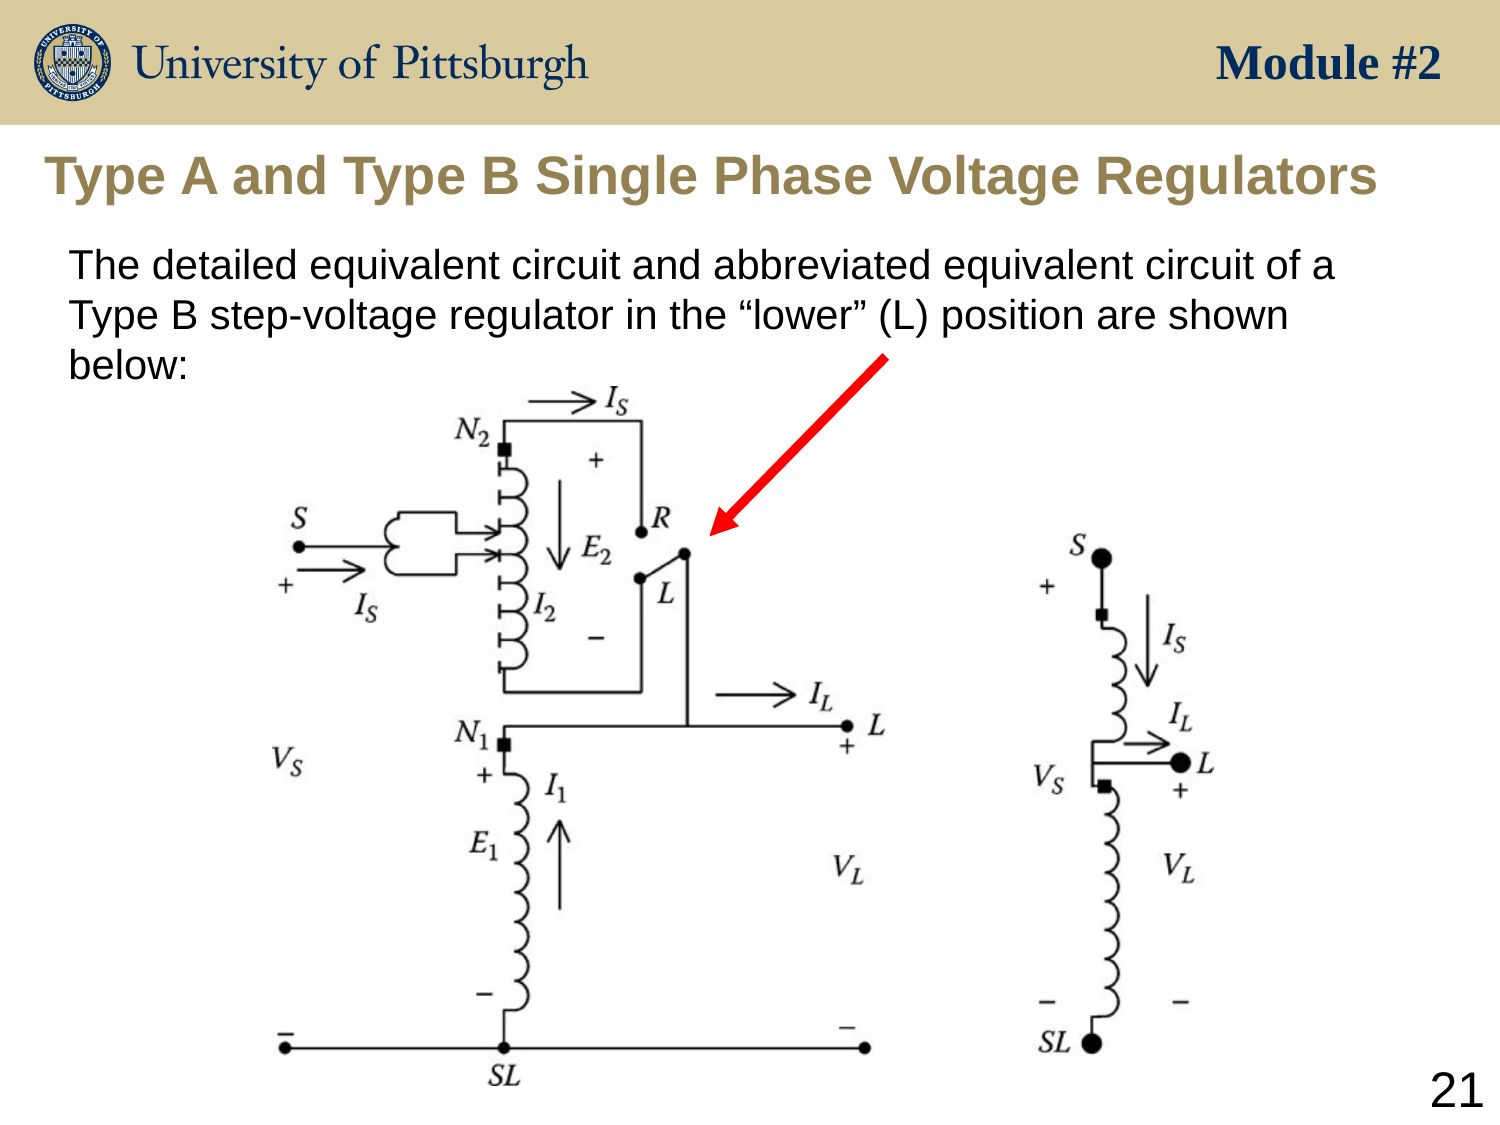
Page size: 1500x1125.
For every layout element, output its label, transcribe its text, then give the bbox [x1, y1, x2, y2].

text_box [709, 356, 887, 537]
text_box The detailed equivalent circuit and abbreviated equivalent circuit of a Type B step-voltage regulator in the “lower” (L) position are shown below: [53, 230, 1418, 395]
title Type A and Type B Single Phase Voltage Regulators [29, 125, 1500, 221]
picture [0, 1, 1500, 1125]
slide_number 21 [1362, 1050, 1500, 1125]
text_box Module #2 [604, 22, 1457, 97]
